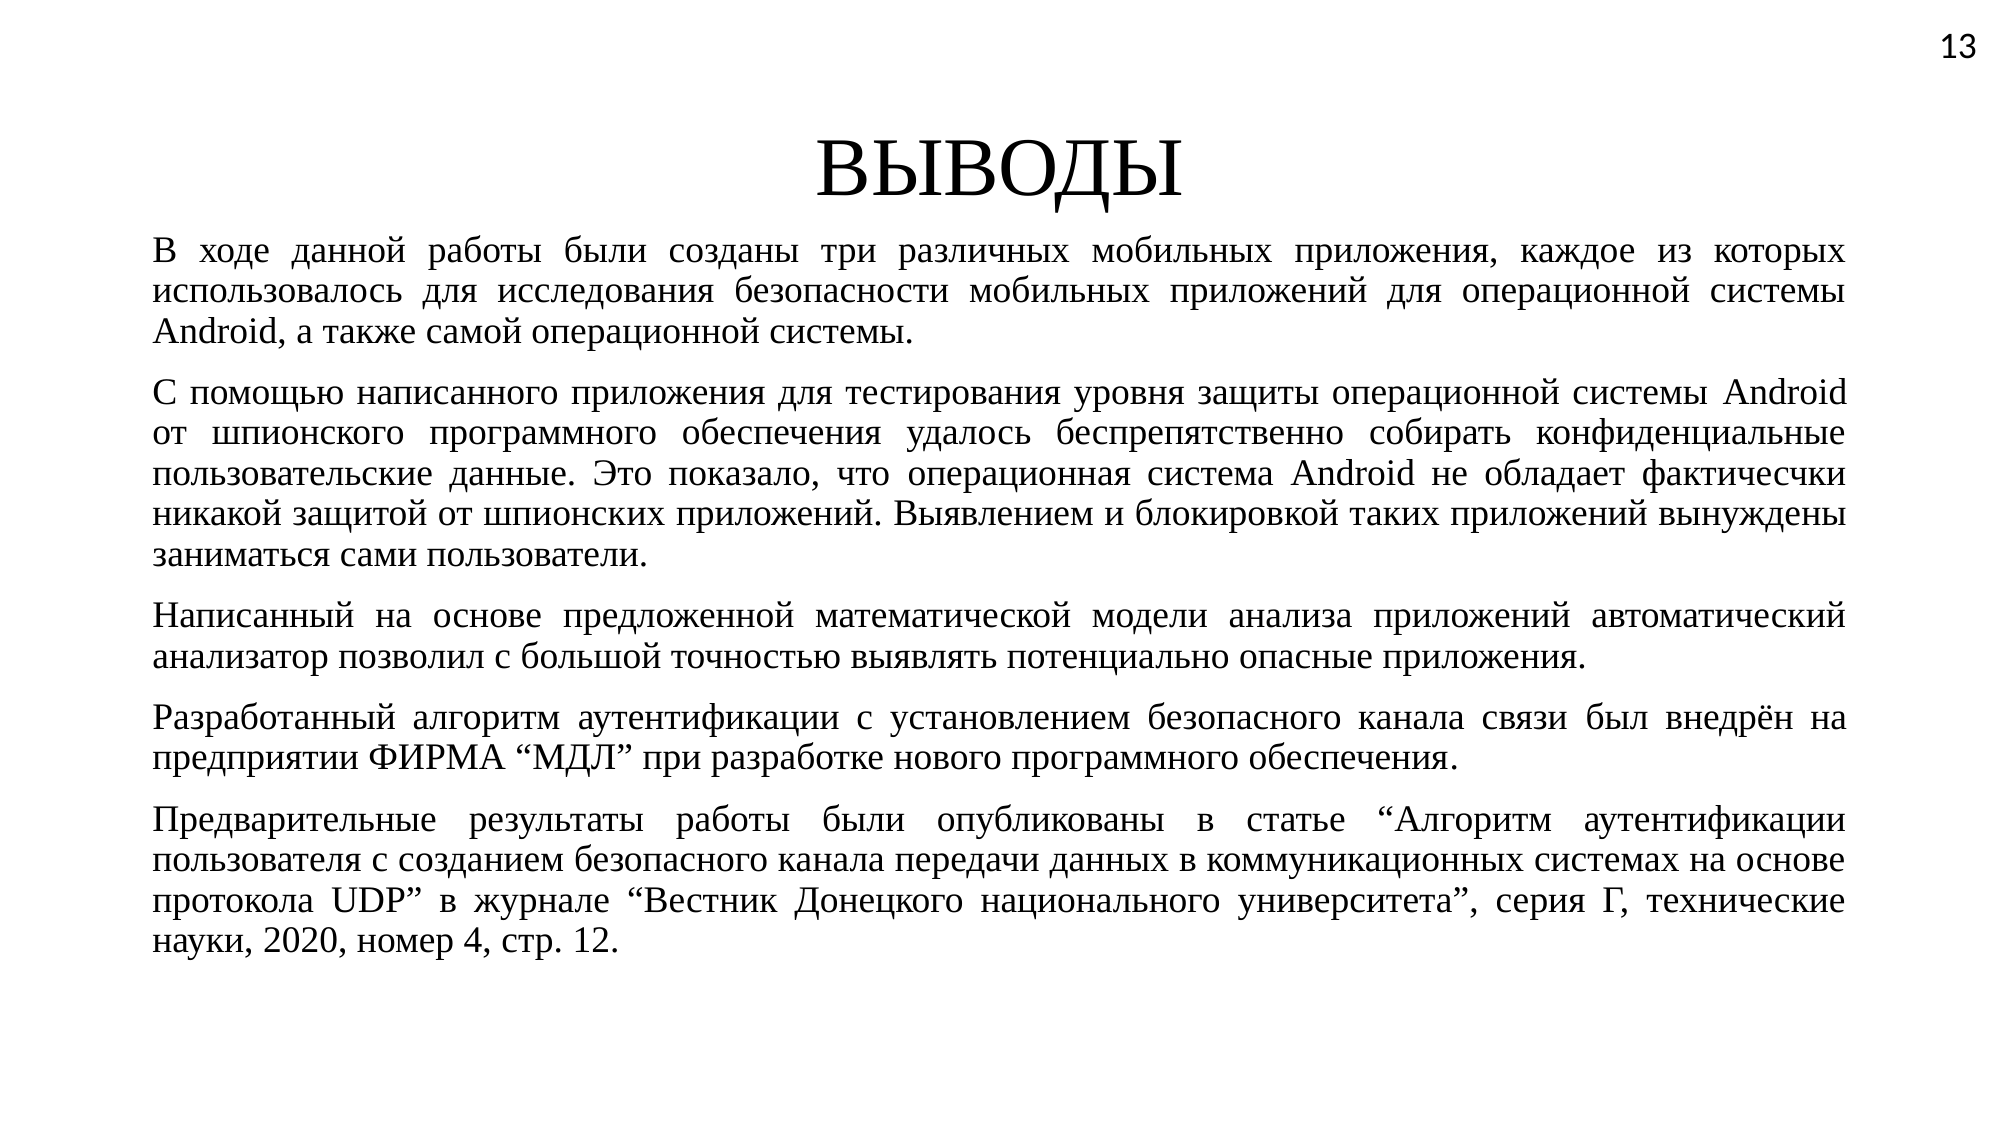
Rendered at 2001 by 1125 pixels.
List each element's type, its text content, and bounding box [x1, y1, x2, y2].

list В ходе данной работы были созданы три различных мобильных приложения, каждое из которых использовалось для исследования безопасности мобильных приложений для операционной системы Android, а также самой операционной системы. С помощью написанного приложения для тестирования уровня защиты операционной системы Android от шпионского программного обеспечения удалось беспрепятственно собирать конфиденциальные пользовательские данные. Это показало, что операционная система Android не обладает фактичесчки никакой защитой от шпионских приложений. Выявлением и блокировкой таких приложений вынуждены заниматься сами пользователи. Написанный на основе предложенной математической модели анализа приложений автоматический анализатор позволил с большой точностью выявлять потенциально опасные приложения. Разработанный алгоритм аутентификации с установлением безопасного канала связи был внедрён на предприятии ФИРМА “МДЛ” при разработке нового программного обеспечения. Предварительные результаты работы были опубликованы в статье “Алгоритм аутентификации пользователя с созданием безопасного канала передачи данных в коммуникационных системах на основе протокола UDP” в журнале “Вестник Донецкого национального университета”, серия Г, технические науки, 2020, номер 4, стр. 12. [137, 222, 1863, 937]
title ВЫВОДЫ [137, 59, 1863, 222]
text_box 13 [1924, 13, 1992, 74]
